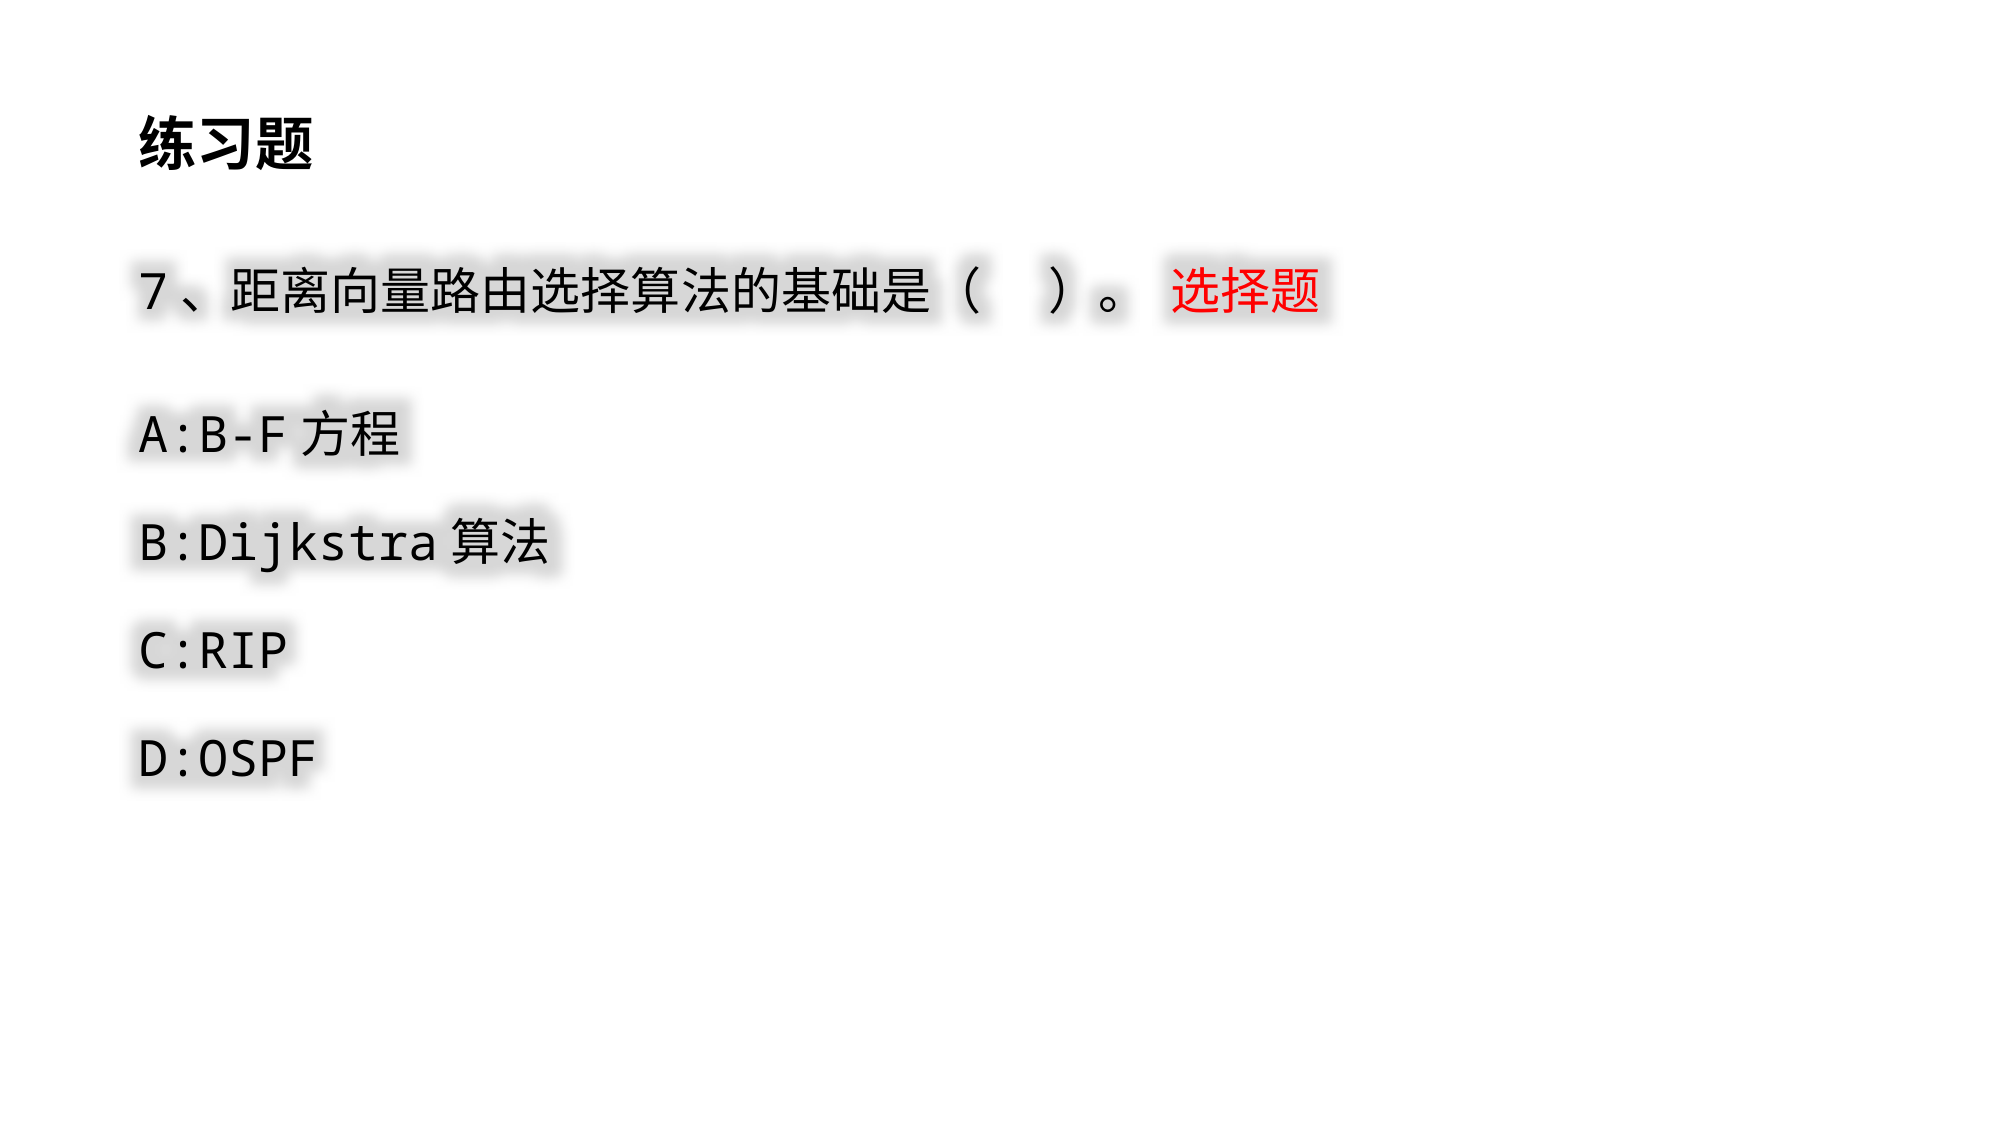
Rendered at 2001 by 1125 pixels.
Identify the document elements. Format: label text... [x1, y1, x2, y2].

text_box 7、距离向量路由选择算法的基础是（ ）。 选择题 A:B-F方程 B:Dijkstra算法 C:RIP D:OSPF [120, 219, 1839, 1047]
text_box 练习题 [120, 97, 1568, 187]
